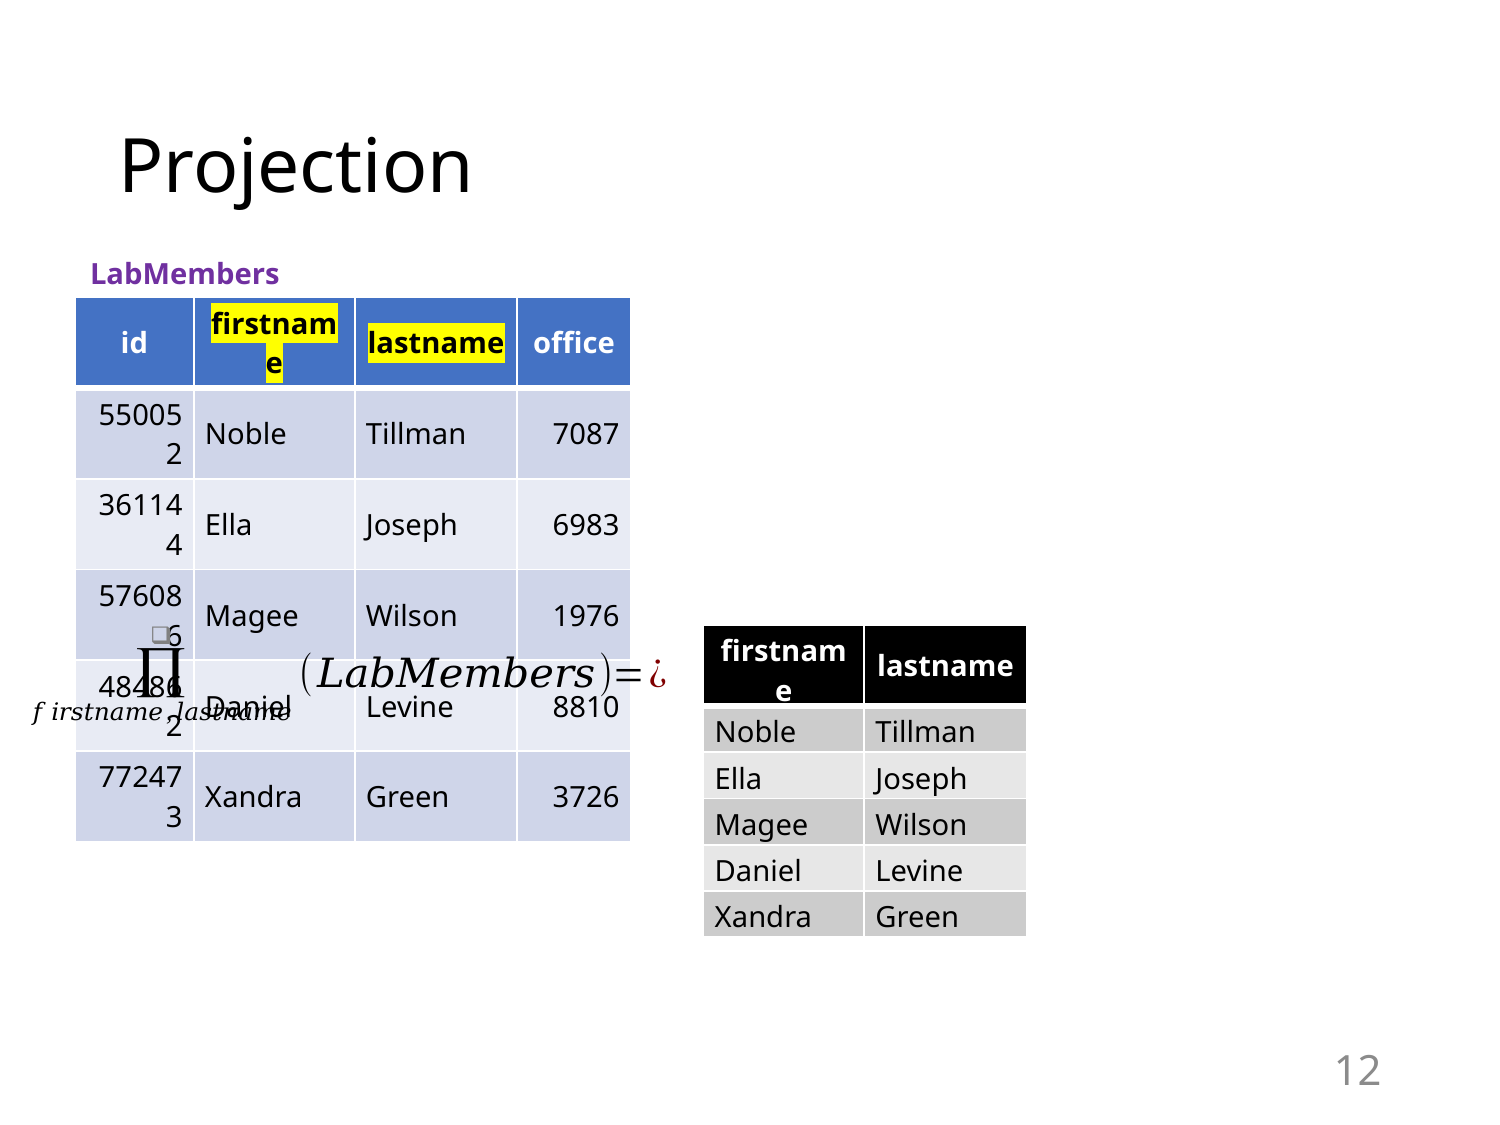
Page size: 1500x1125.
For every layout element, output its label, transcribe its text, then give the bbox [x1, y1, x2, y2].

table_cell Wilson [865, 799, 1026, 844]
table_cell Joseph [865, 753, 1026, 798]
table_cell Daniel [195, 661, 354, 750]
slide_number 12 [1296, 1042, 1397, 1103]
table_cell Levine [865, 846, 1026, 890]
table_cell Daniel [704, 846, 863, 890]
table_cell Tillman [865, 709, 1026, 751]
table_header id [76, 298, 193, 385]
table_cell Green [356, 752, 516, 841]
table_cell 7087 [518, 391, 630, 478]
table_header firstname [704, 626, 863, 703]
table_cell Wilson [356, 570, 516, 659]
table_cell 6983 [518, 480, 630, 569]
table_cell 8810 [518, 661, 630, 750]
table_cell 484862 [76, 661, 193, 750]
table_header office [518, 298, 630, 385]
table_cell Green [865, 892, 1026, 936]
table_cell Noble [704, 709, 863, 751]
text_box LabMembers [75, 247, 296, 298]
table_cell 3726 [518, 752, 630, 841]
table_cell 576086 [76, 570, 193, 659]
table_cell 1976 [518, 570, 630, 659]
table_cell Magee [704, 799, 863, 844]
table_cell Noble [195, 391, 354, 478]
table_cell 550052 [76, 391, 193, 478]
table_header lastname [865, 626, 1026, 703]
table_cell Levine [356, 661, 516, 750]
table_cell Xandra [195, 752, 354, 841]
table_cell Tillman [356, 391, 516, 478]
table_cell Magee [195, 570, 354, 659]
table_cell 361144 [76, 480, 193, 569]
table_cell Xandra [704, 892, 863, 936]
table_cell Ella [195, 480, 354, 569]
table_cell 772473 [76, 752, 193, 841]
table_header lastname [356, 298, 516, 385]
table_cell Joseph [356, 480, 516, 569]
title Projection [103, 59, 1397, 278]
table_header firstname [195, 298, 354, 385]
table_cell Ella [704, 753, 863, 798]
